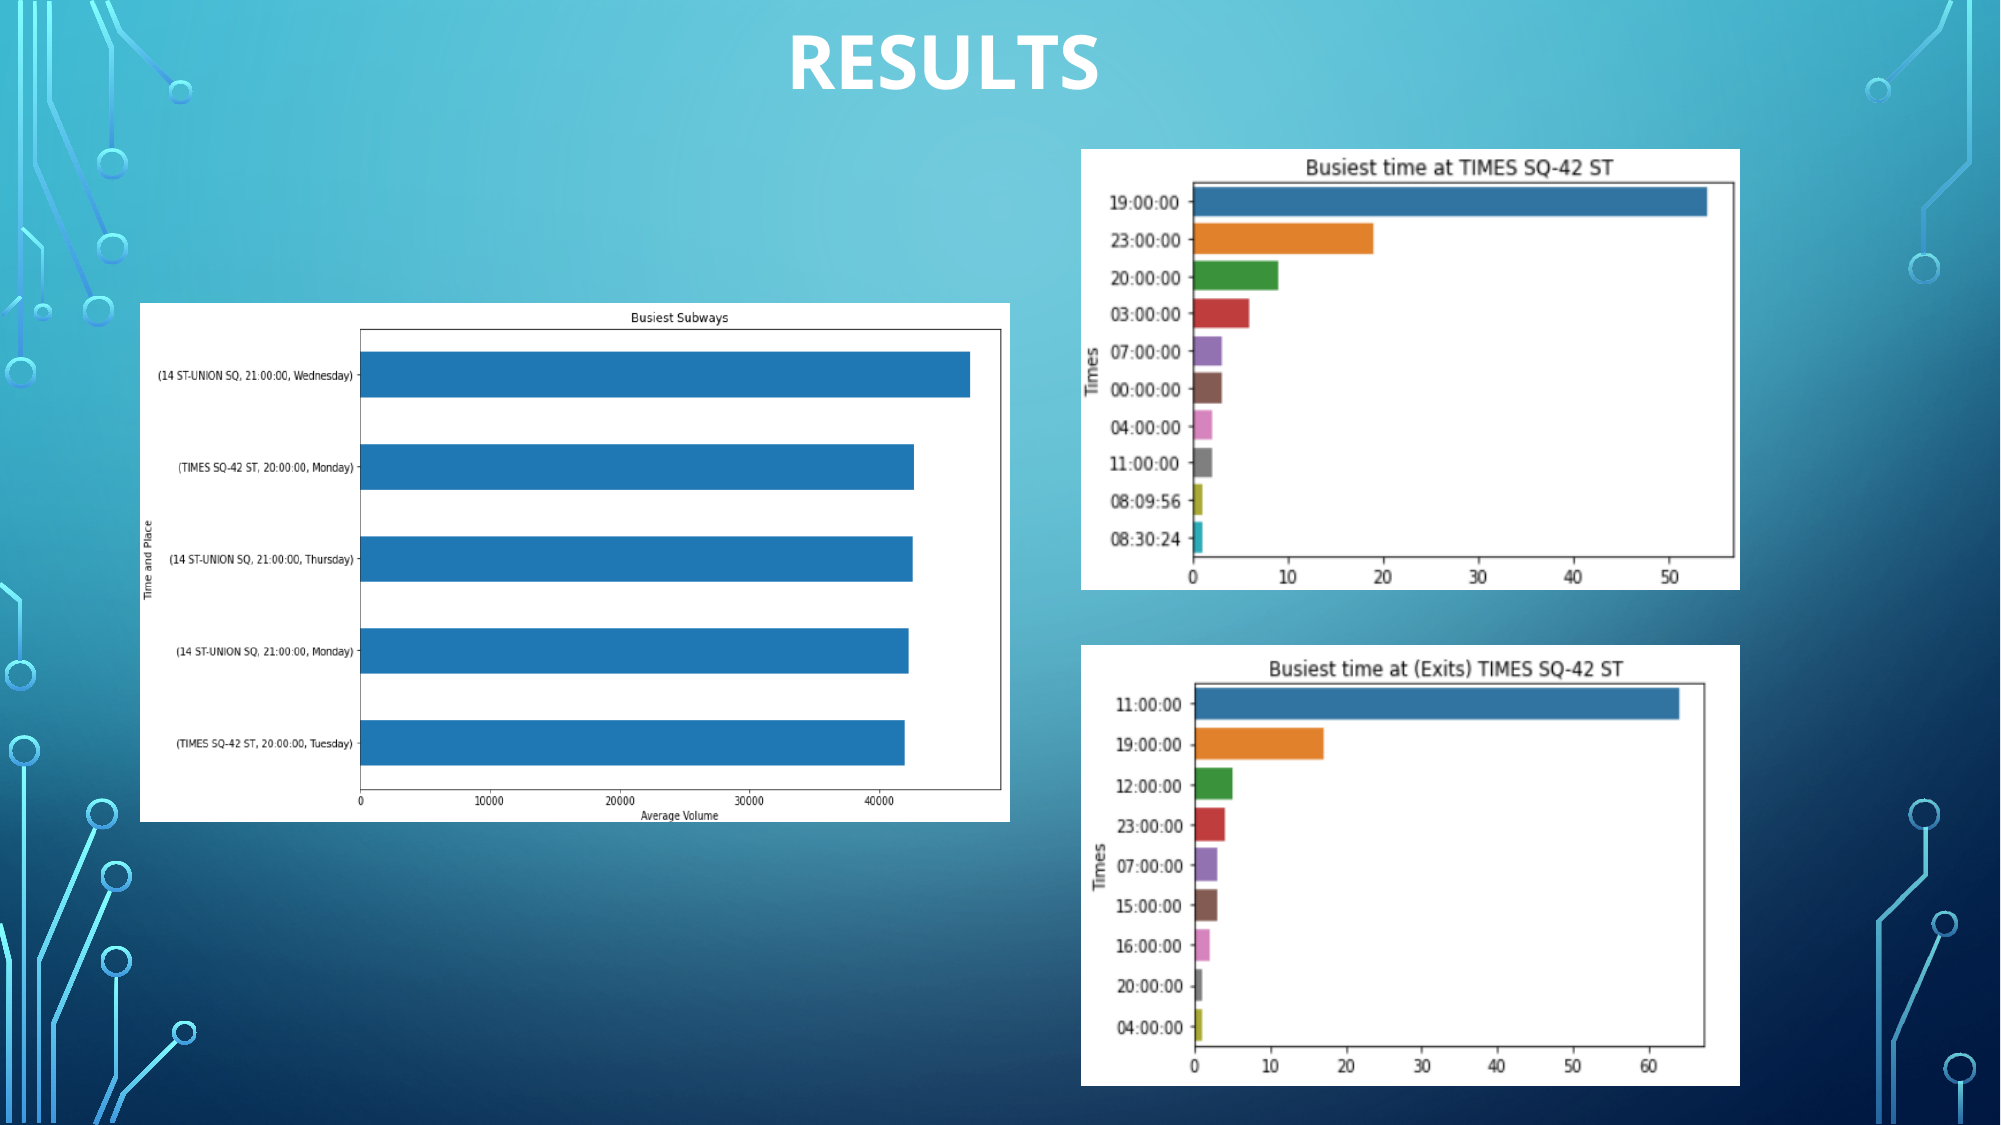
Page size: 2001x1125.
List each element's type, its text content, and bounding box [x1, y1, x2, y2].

picture [140, 303, 1010, 822]
picture [1081, 148, 1741, 590]
text_box Results [140, 0, 1766, 150]
picture [1081, 645, 1741, 1087]
